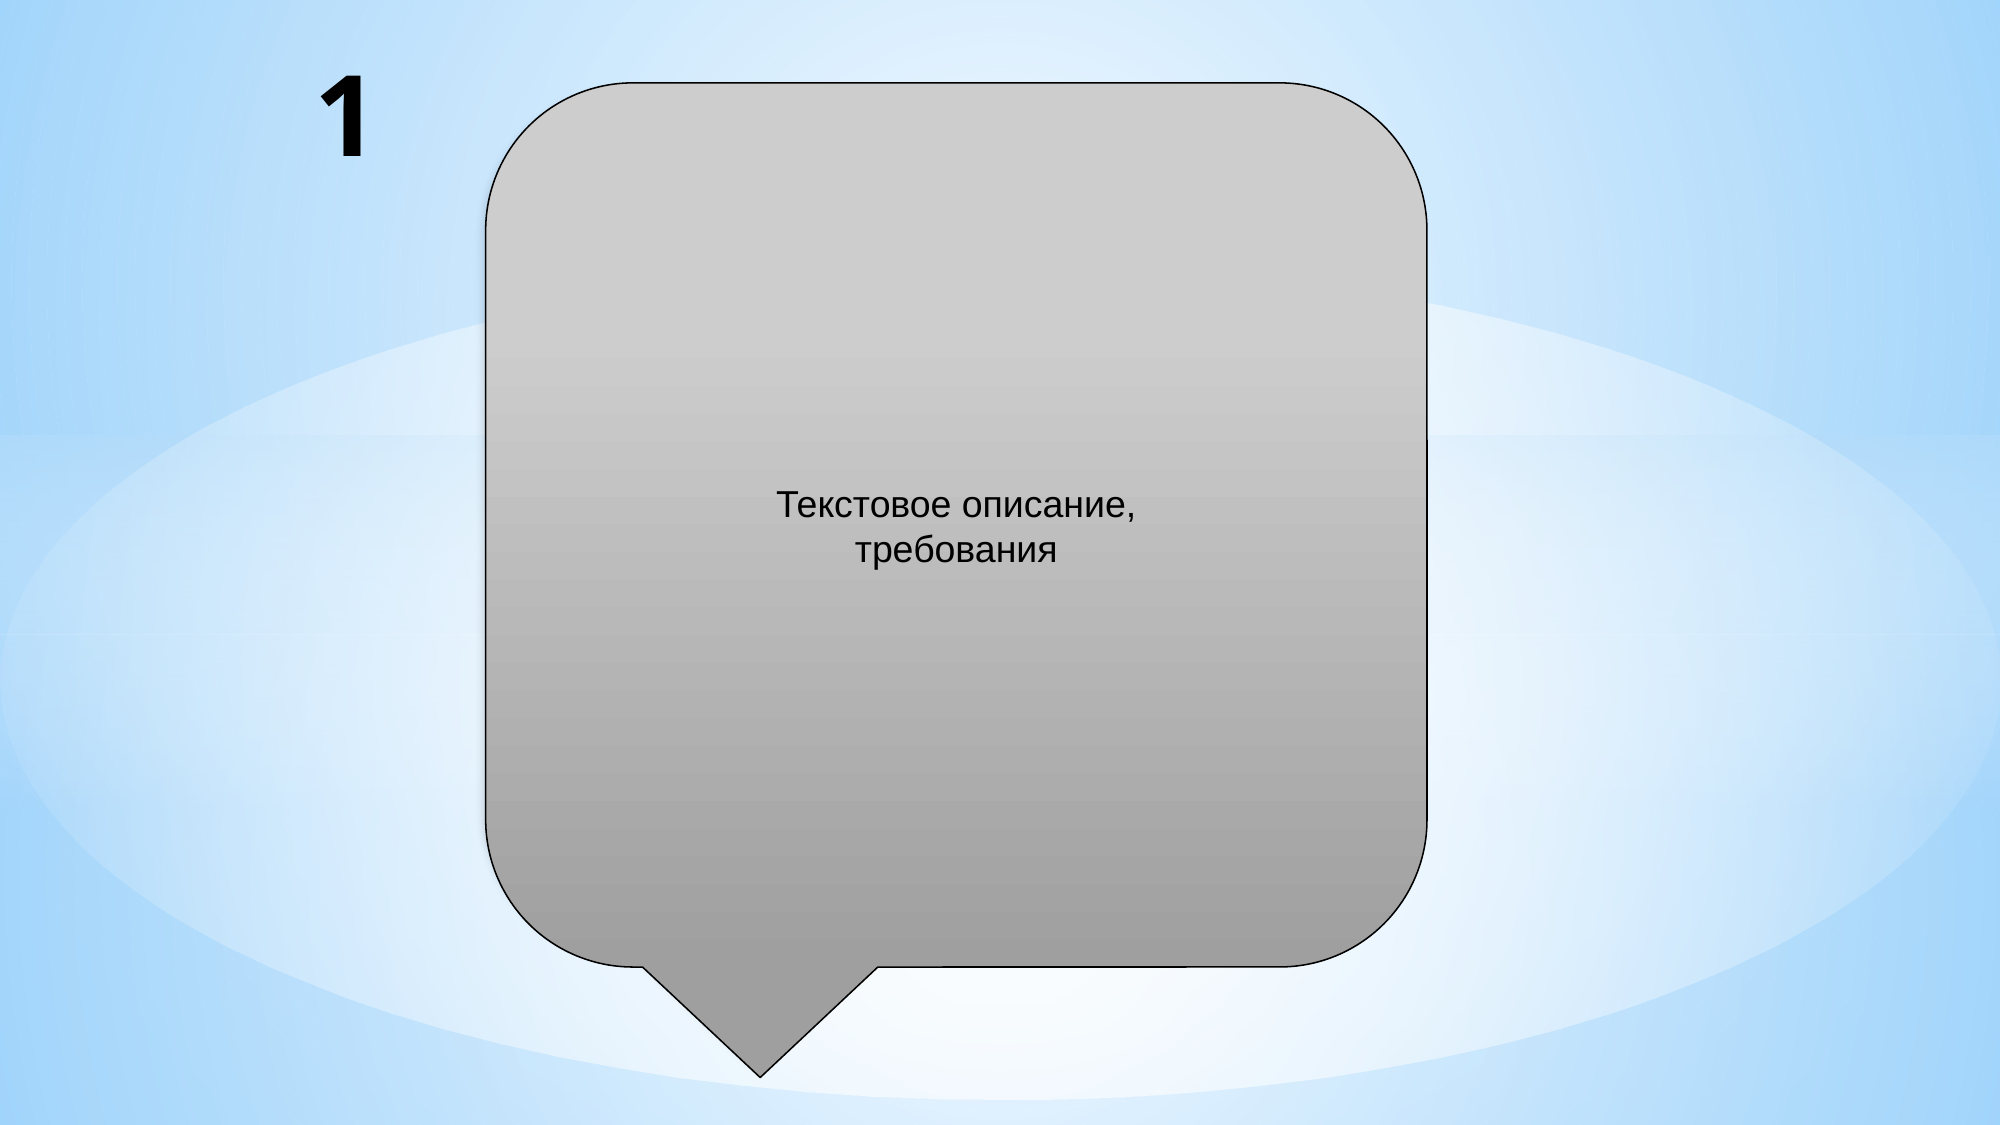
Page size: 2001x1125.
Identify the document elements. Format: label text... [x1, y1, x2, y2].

subtitle - [892, 859, 1818, 1005]
title 1 [269, 36, 469, 120]
text_box Текстовое описание, требования [484, 82, 1428, 1079]
